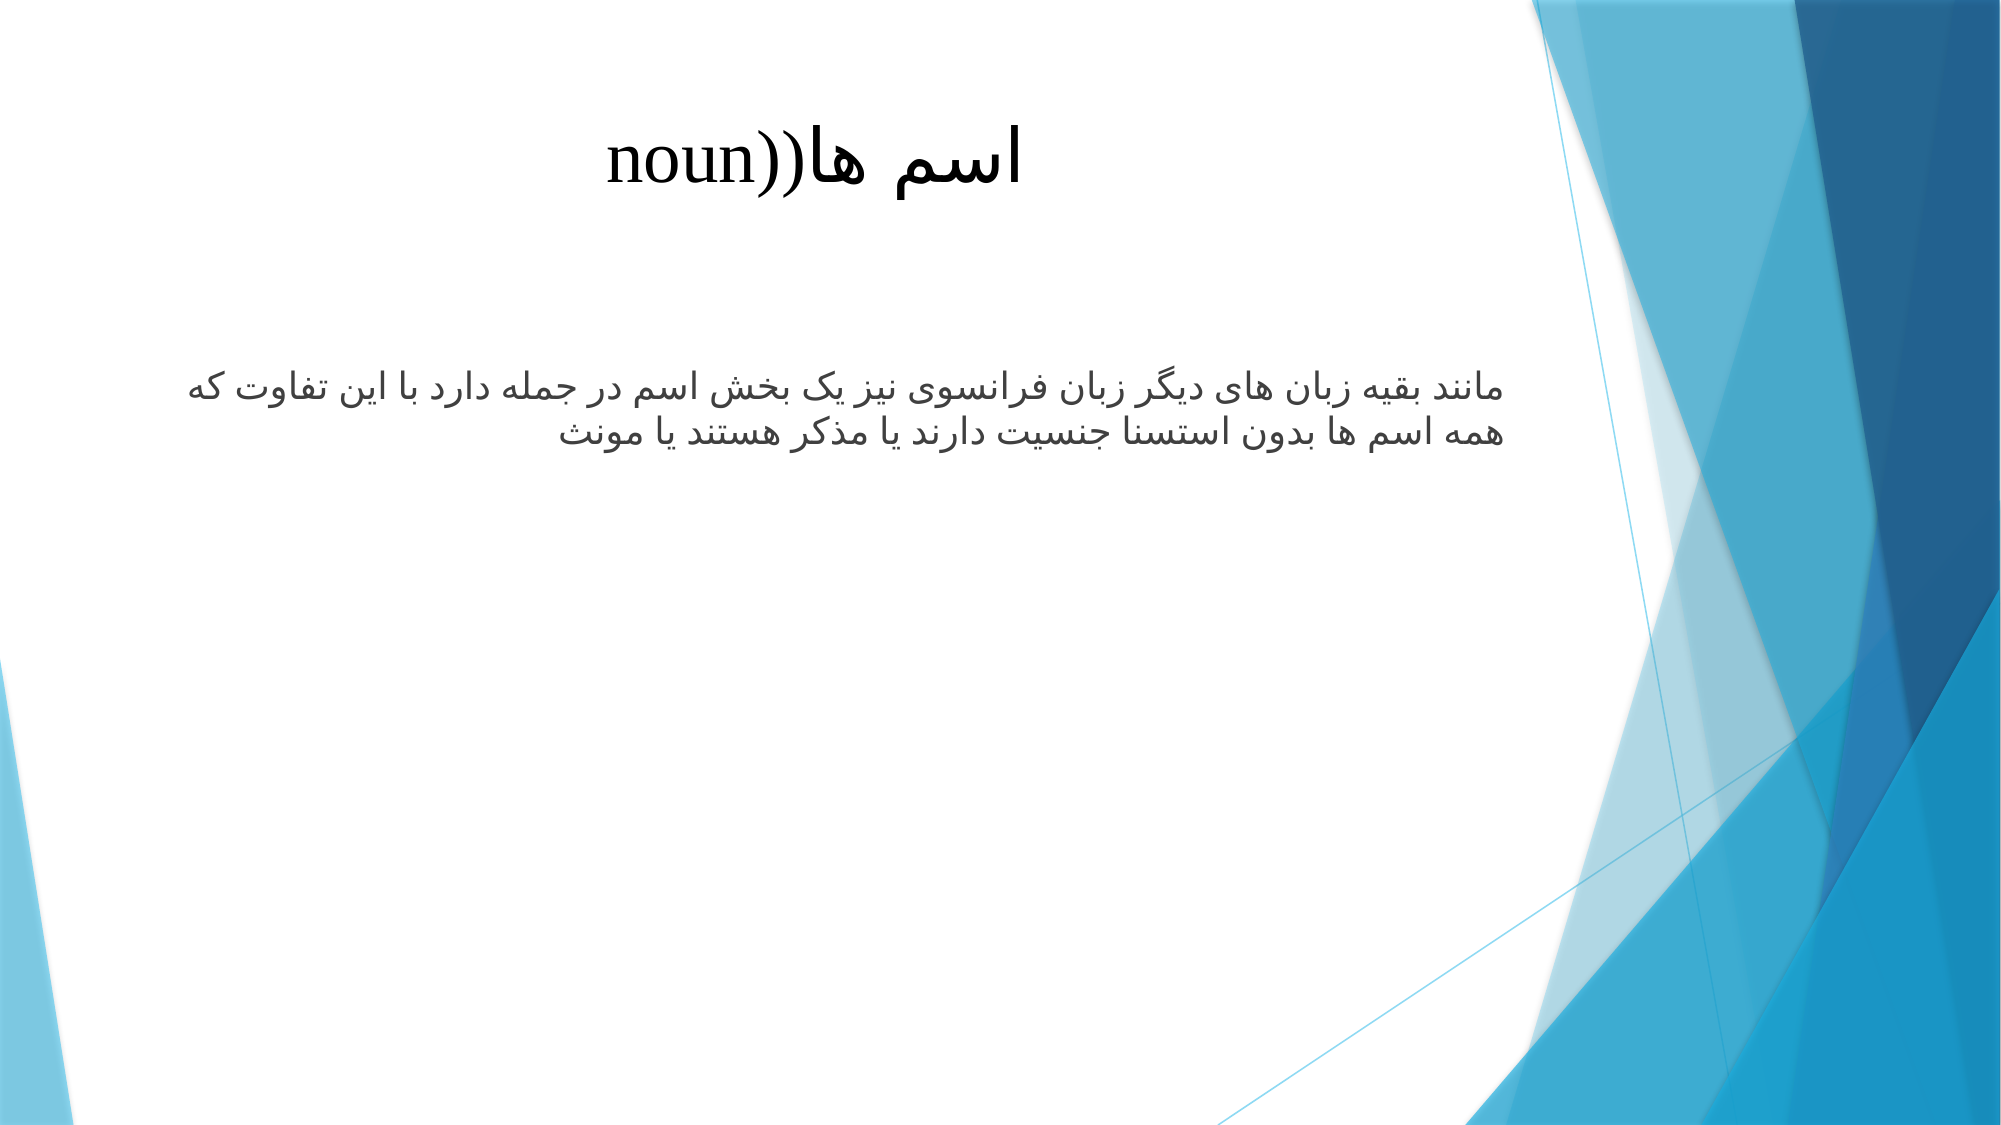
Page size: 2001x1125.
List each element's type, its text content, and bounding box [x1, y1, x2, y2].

title اسم ها((noun [111, 99, 1522, 317]
list مانند بقیه زبان های دیگر زبان فرانسوی نیز یک بخش اسم در جمله دارد با این تفاوت که همه اسم ها بدون استسنا جنسیت دارند یا مذکر هستند یا مونث [111, 354, 1522, 992]
